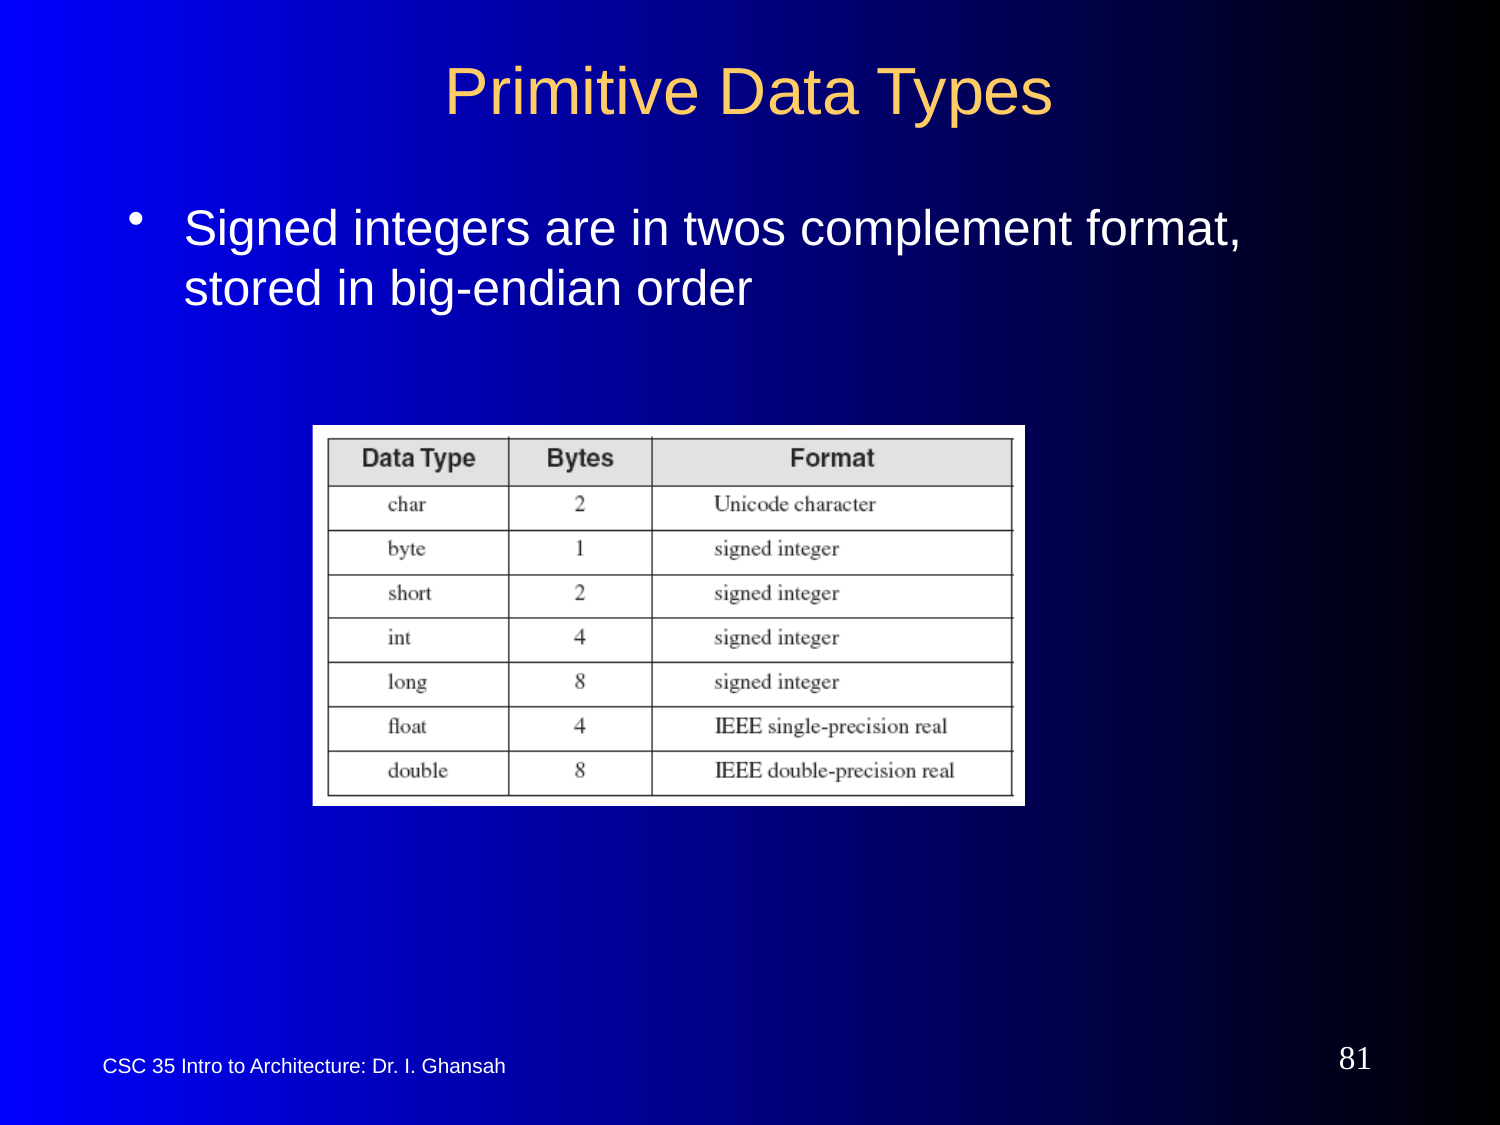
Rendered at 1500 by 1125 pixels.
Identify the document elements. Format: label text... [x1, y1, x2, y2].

slide_number 81 [1224, 1025, 1388, 1088]
list Signed integers are in twos complement format, stored in big-endian order [112, 187, 1388, 363]
footer CSC 35 Intro to Architecture: Dr. I. Ghansah [87, 1040, 775, 1091]
picture [312, 424, 1026, 806]
title Primitive Data Types [112, 37, 1388, 138]
